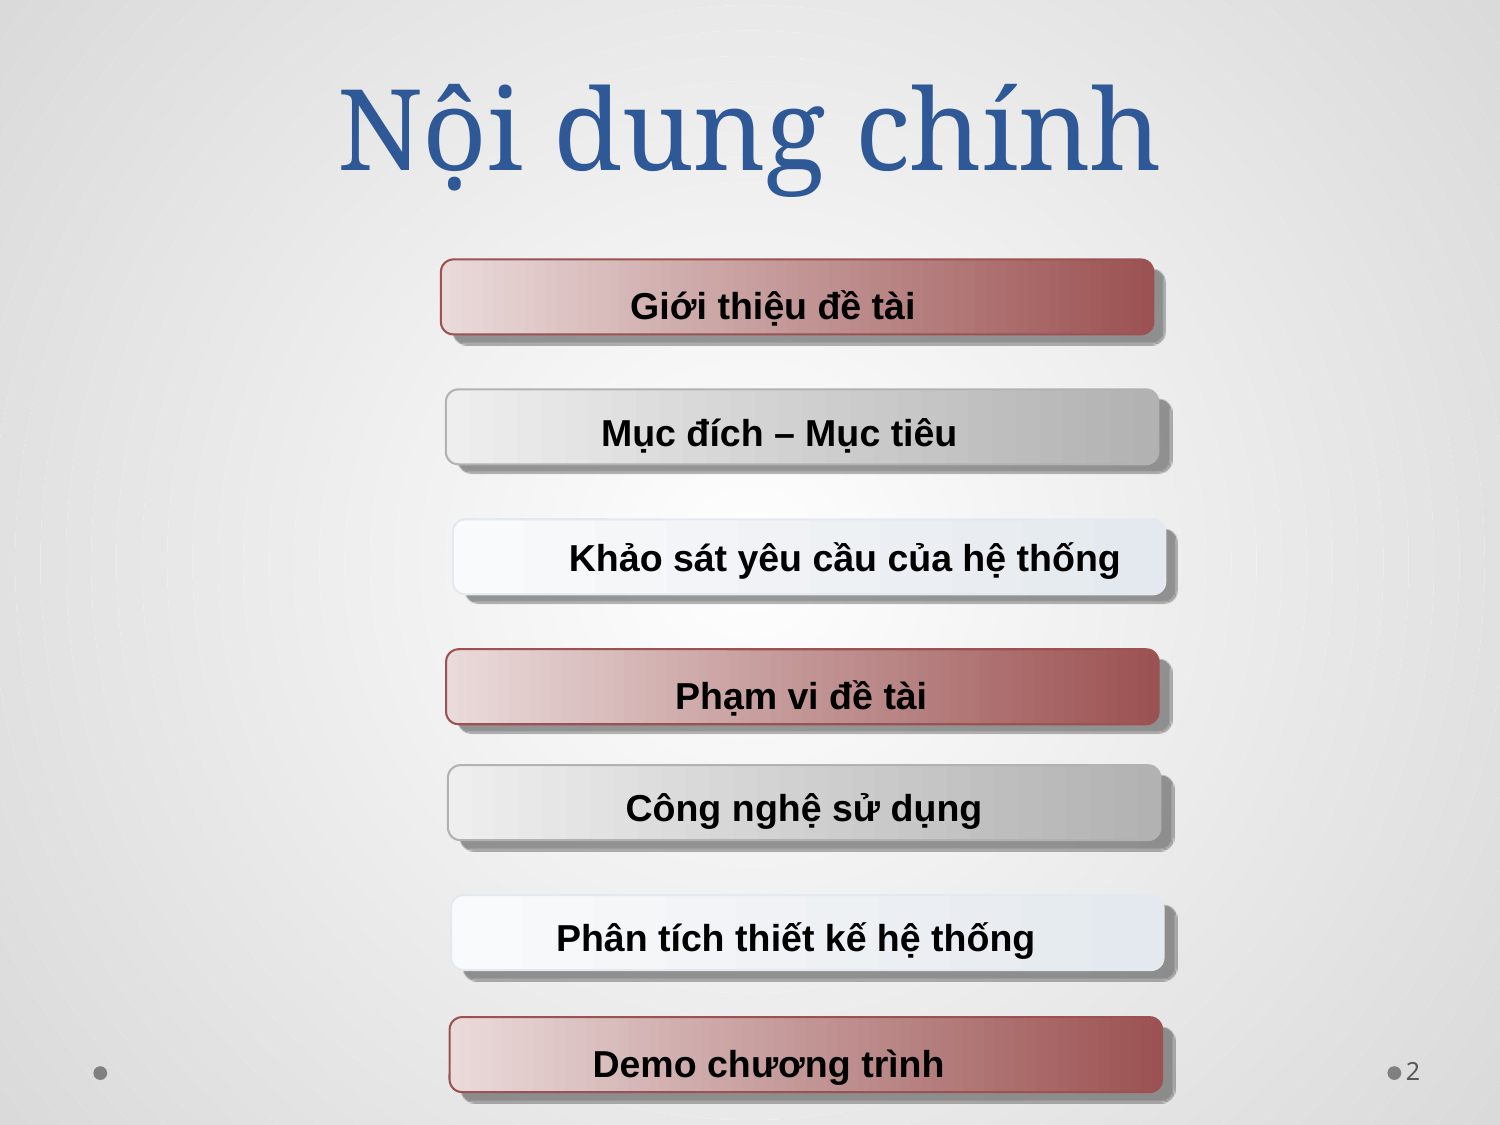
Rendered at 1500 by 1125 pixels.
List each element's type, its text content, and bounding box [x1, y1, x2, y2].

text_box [449, 1016, 1163, 1093]
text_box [450, 894, 1164, 971]
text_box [440, 259, 1154, 335]
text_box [452, 519, 1191, 595]
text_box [445, 648, 1159, 725]
title Nội dung chính [75, 0, 1425, 200]
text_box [447, 764, 1161, 841]
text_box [445, 389, 1159, 465]
slide_number 2 [1401, 1042, 1494, 1103]
